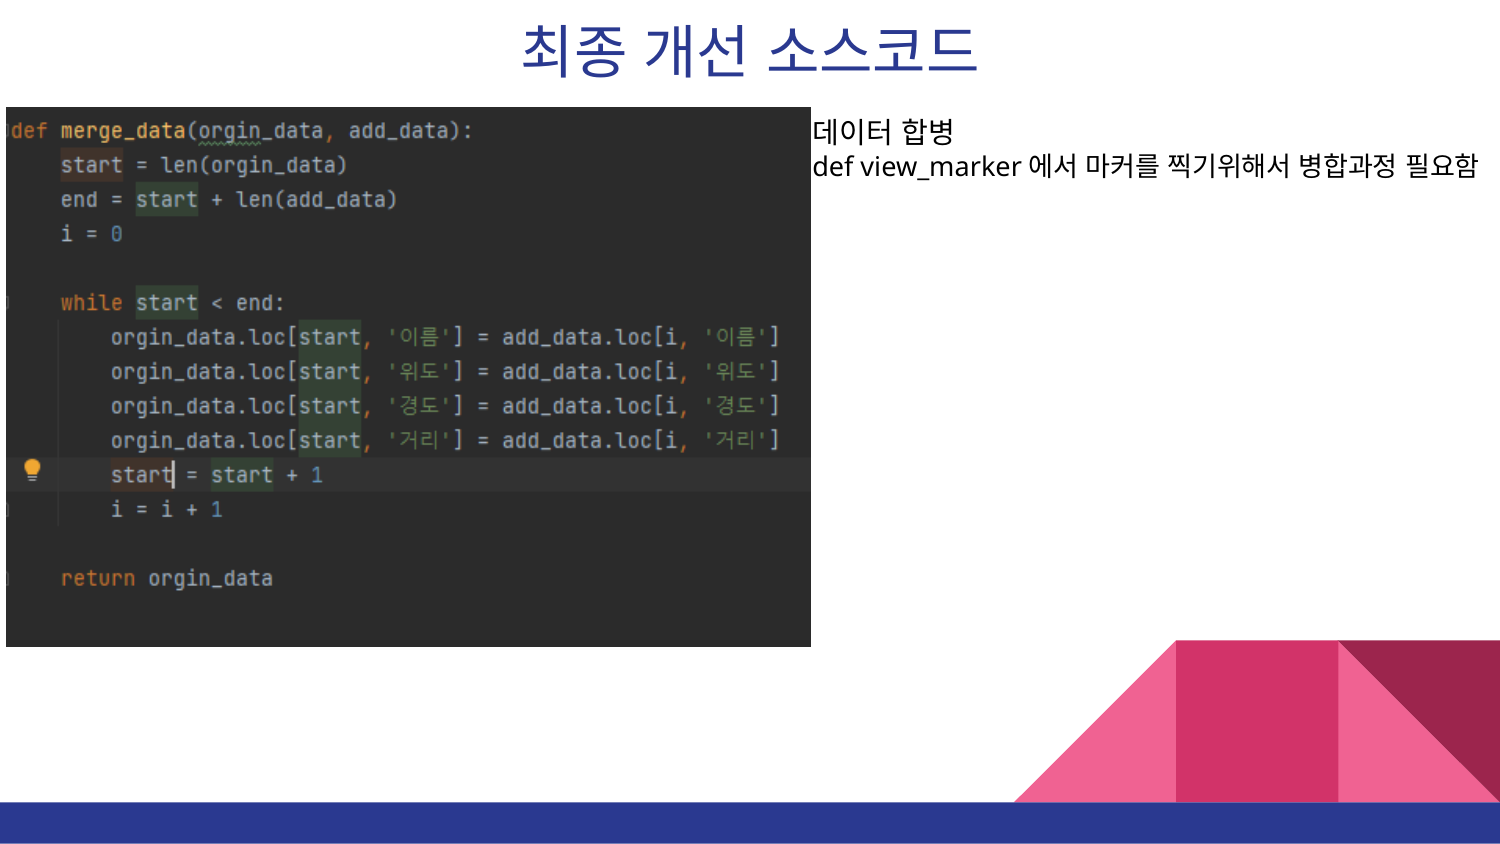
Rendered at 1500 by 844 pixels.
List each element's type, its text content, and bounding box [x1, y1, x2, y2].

picture [6, 107, 811, 647]
text_box 데이터 합병 def view_marker에서 마커를 찍기위해서 병합과정 필요함 [797, 99, 1500, 198]
title 최종 개선 소스코드 [51, 0, 1449, 100]
